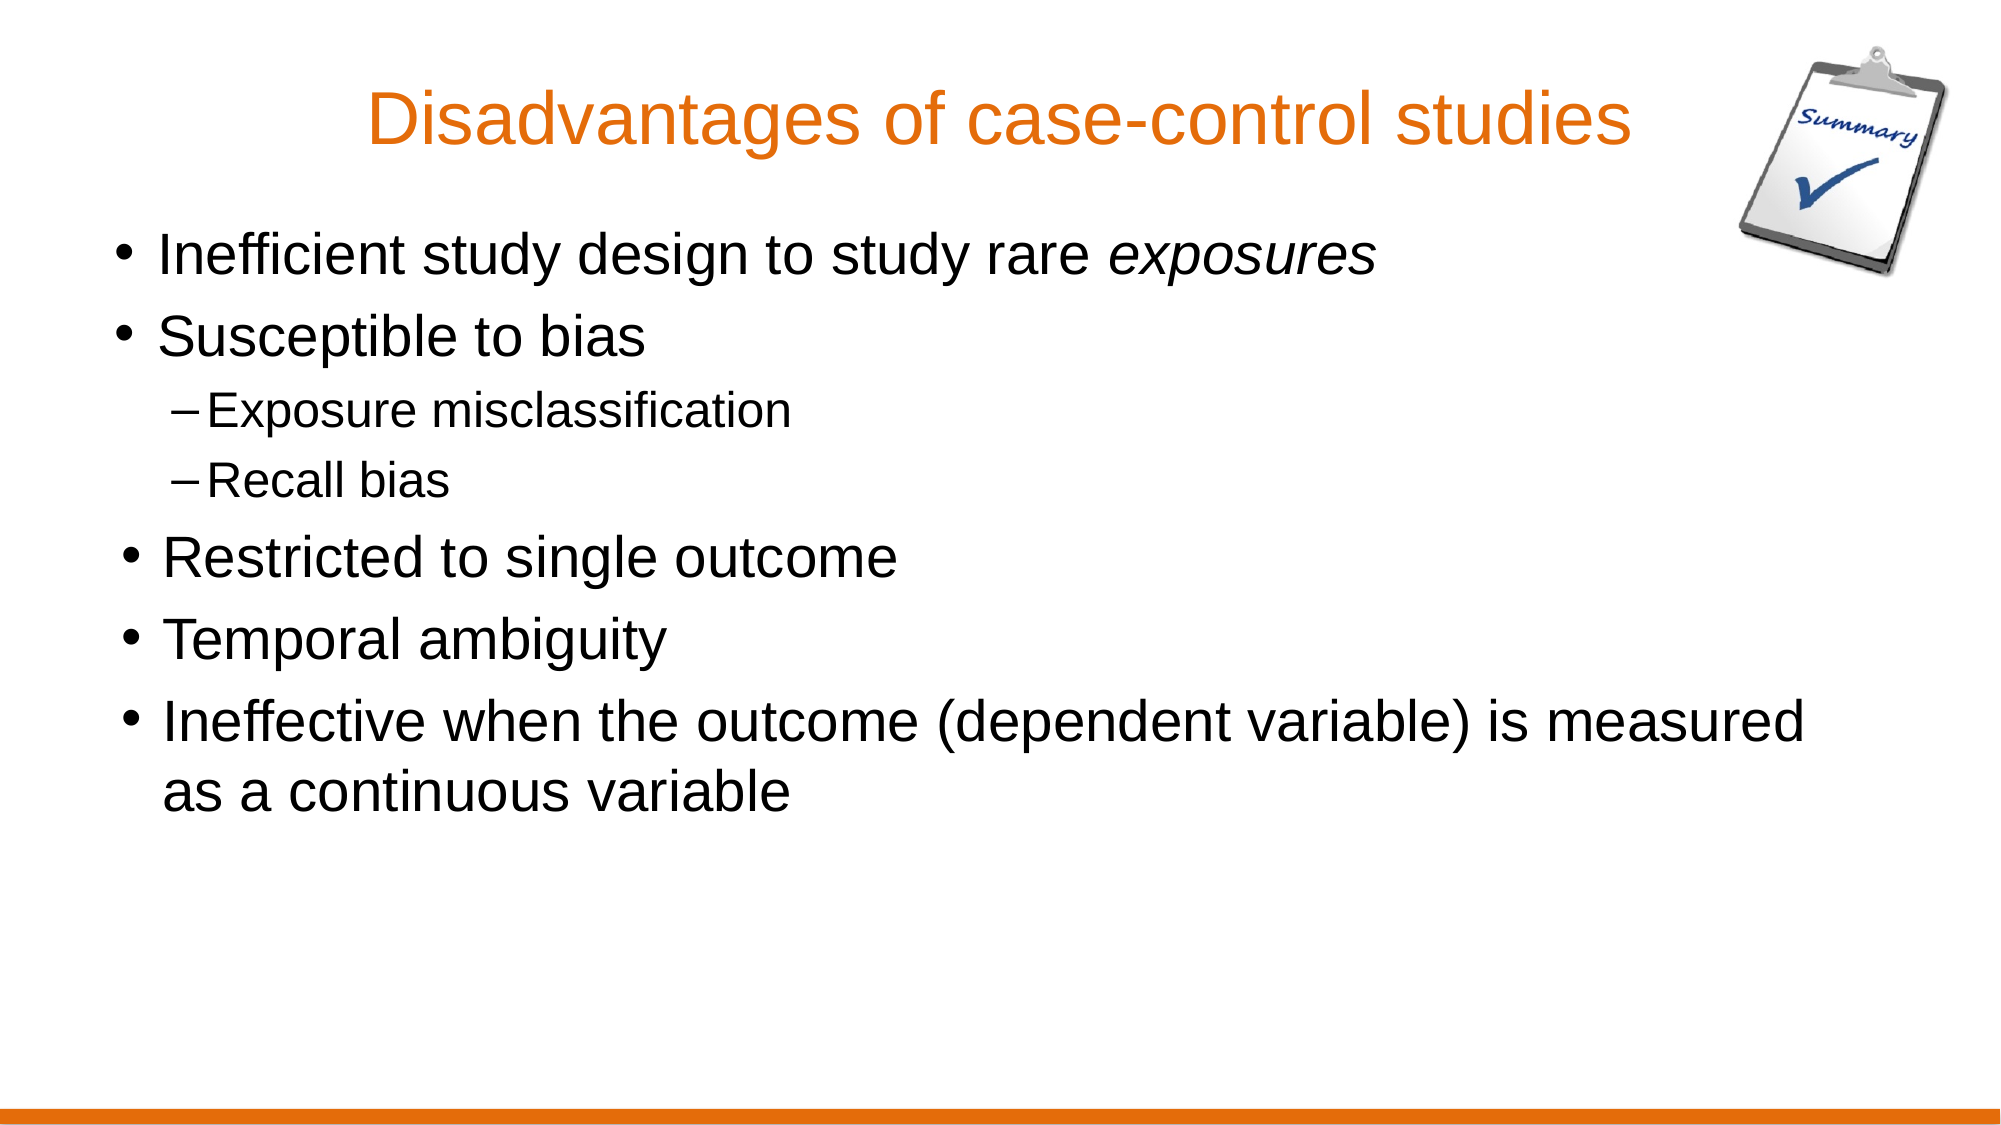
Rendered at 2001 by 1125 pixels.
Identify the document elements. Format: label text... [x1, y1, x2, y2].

picture [1733, 44, 1974, 285]
title Disadvantages of case-control studies [99, 45, 1731, 185]
list Inefficient study design to study rare exposures Susceptible to bias Exposure misclassification Recall bias Restricted to single outcome Temporal ambiguity Ineffective when the outcome (dependent variable) is measured as a continuous variable [99, 208, 1900, 1005]
